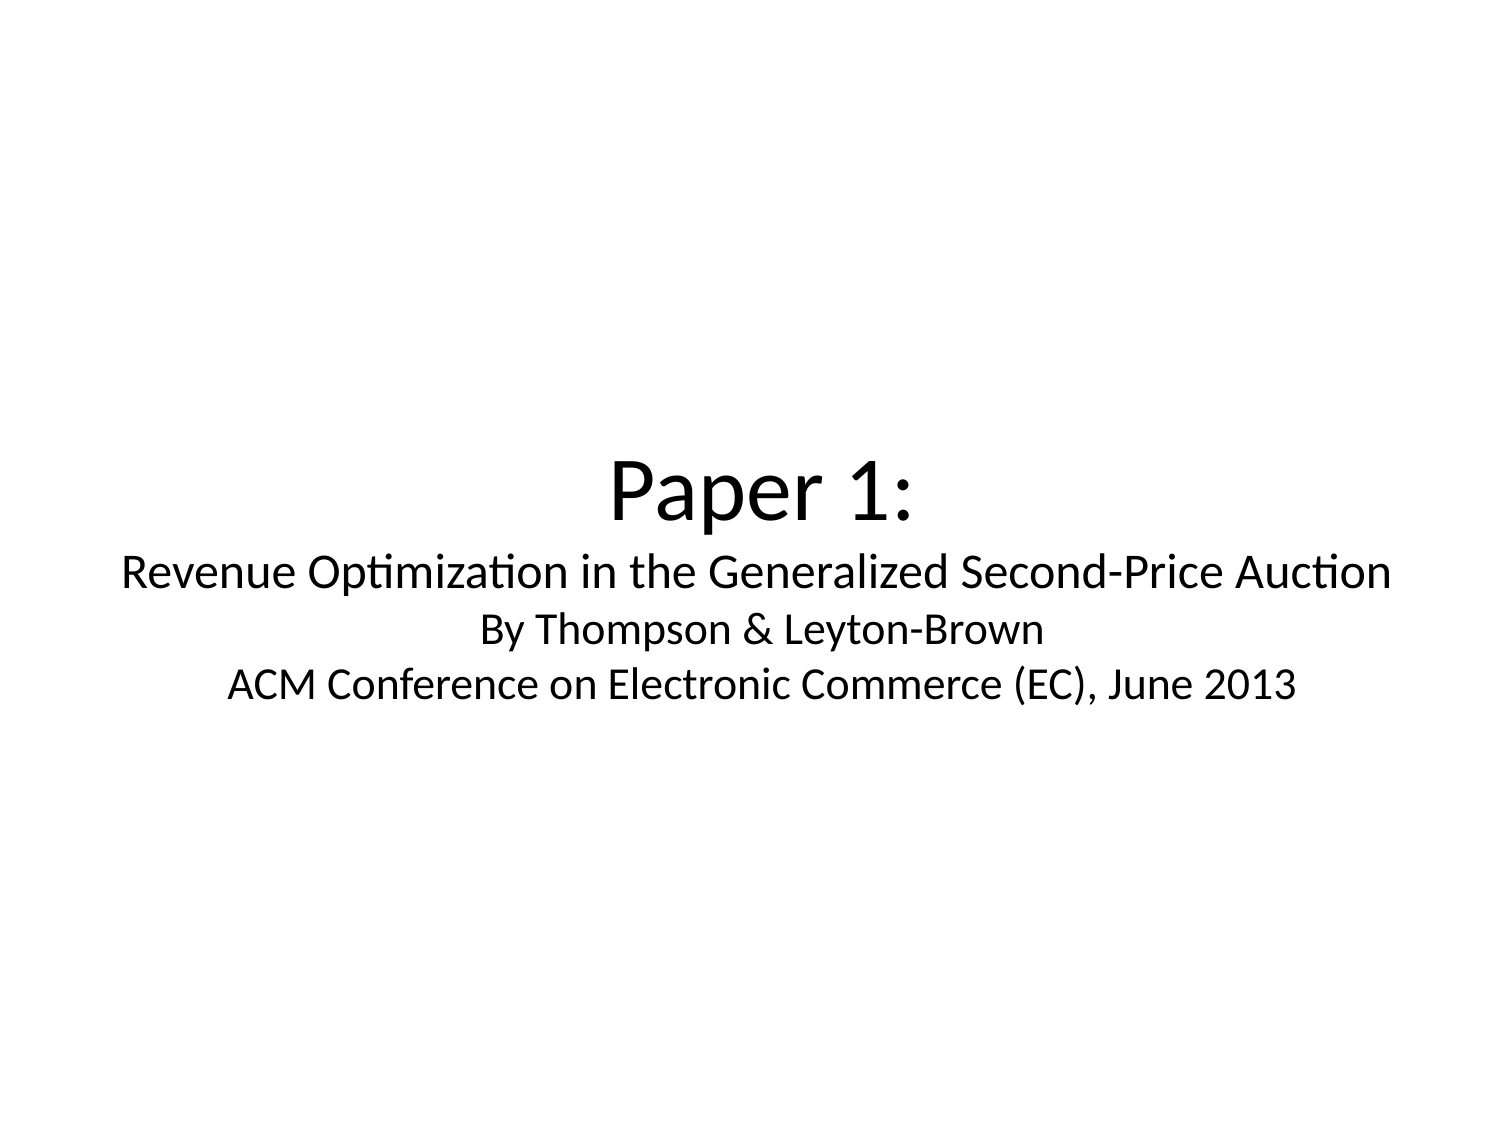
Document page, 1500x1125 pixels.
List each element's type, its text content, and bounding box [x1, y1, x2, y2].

title Paper 1: Revenue Optimization in the Generalized Second-Price Auction By Thompson & Leyton-Brown ACM Conference on Electronic Commerce (EC), June 2013 [87, 349, 1438, 788]
